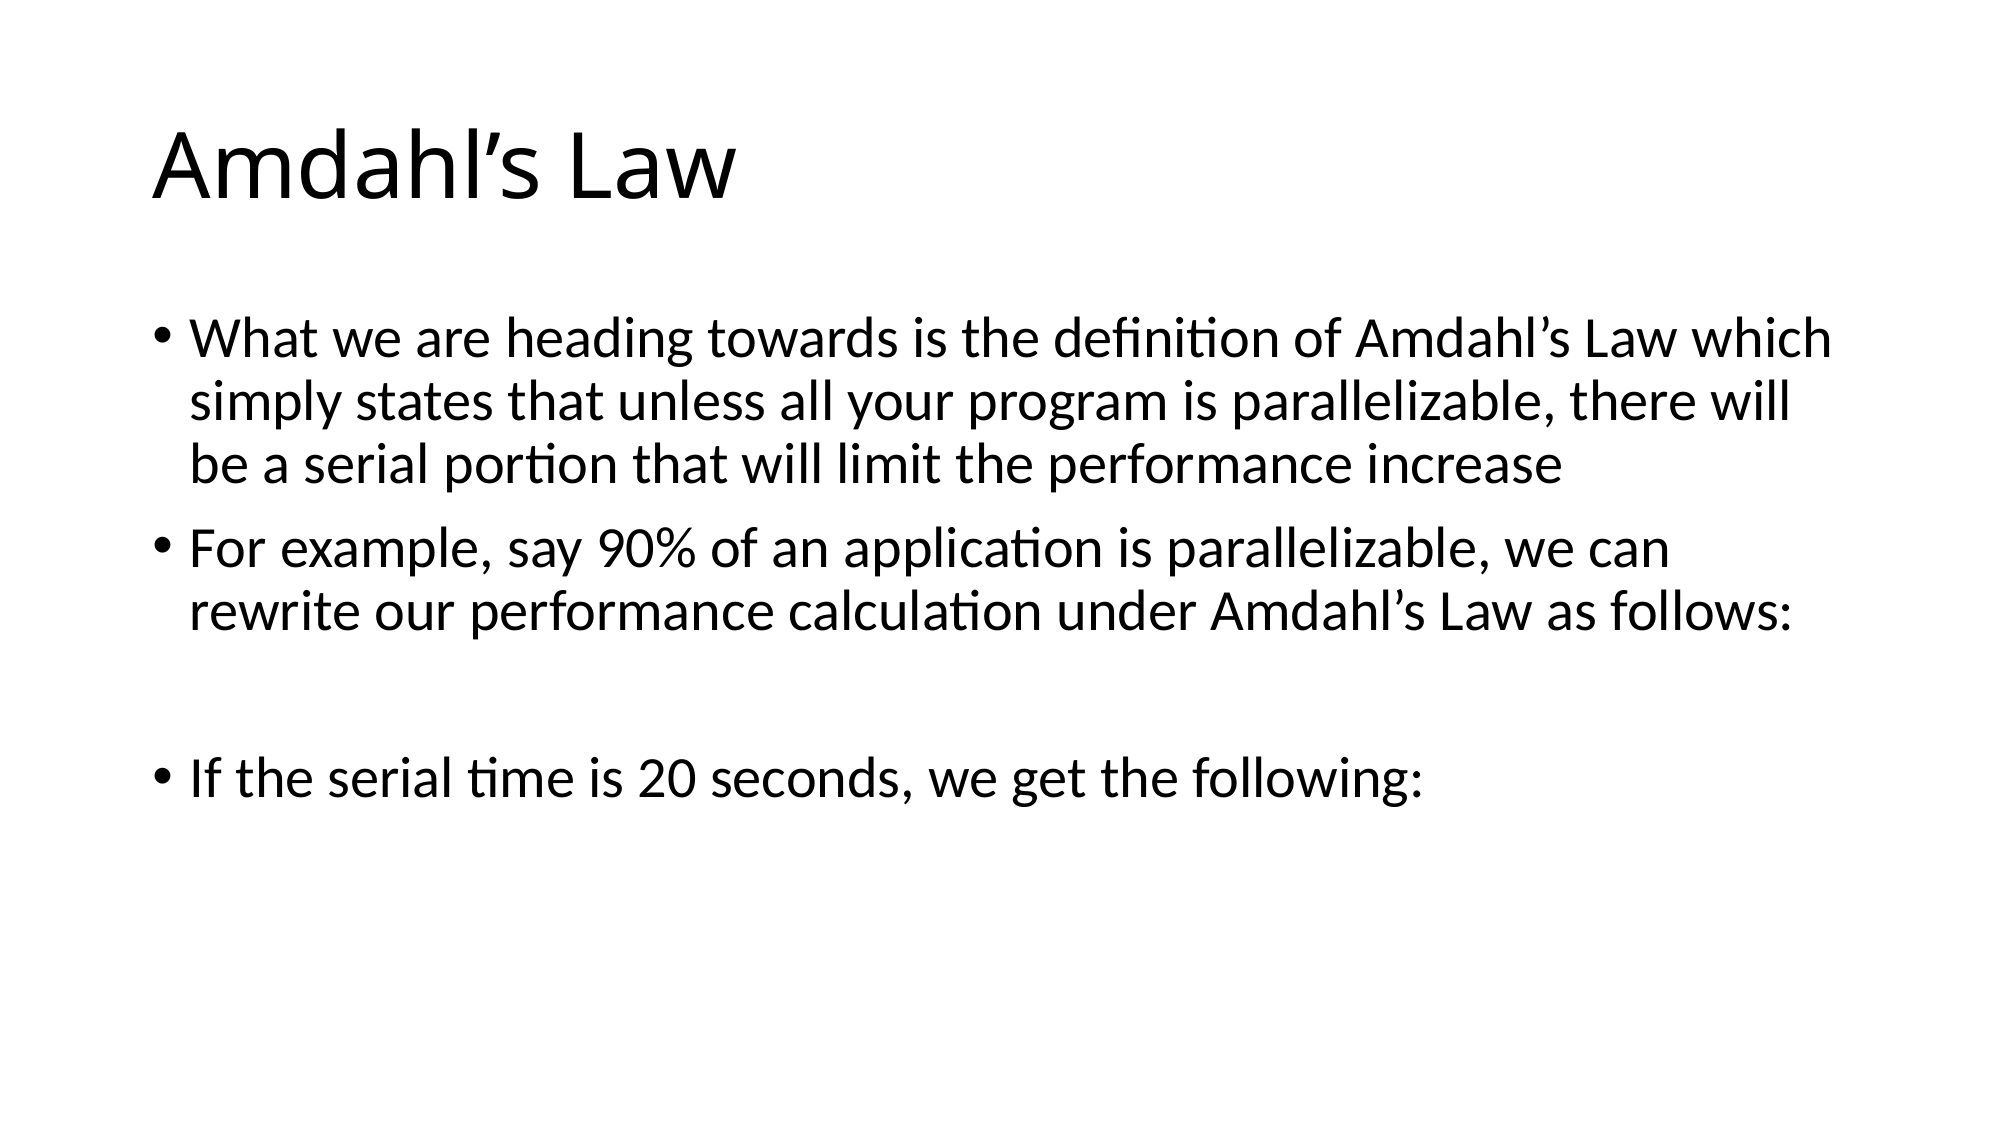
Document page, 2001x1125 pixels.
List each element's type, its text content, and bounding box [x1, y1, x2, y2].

title Amdahl’s Law [137, 59, 1863, 278]
